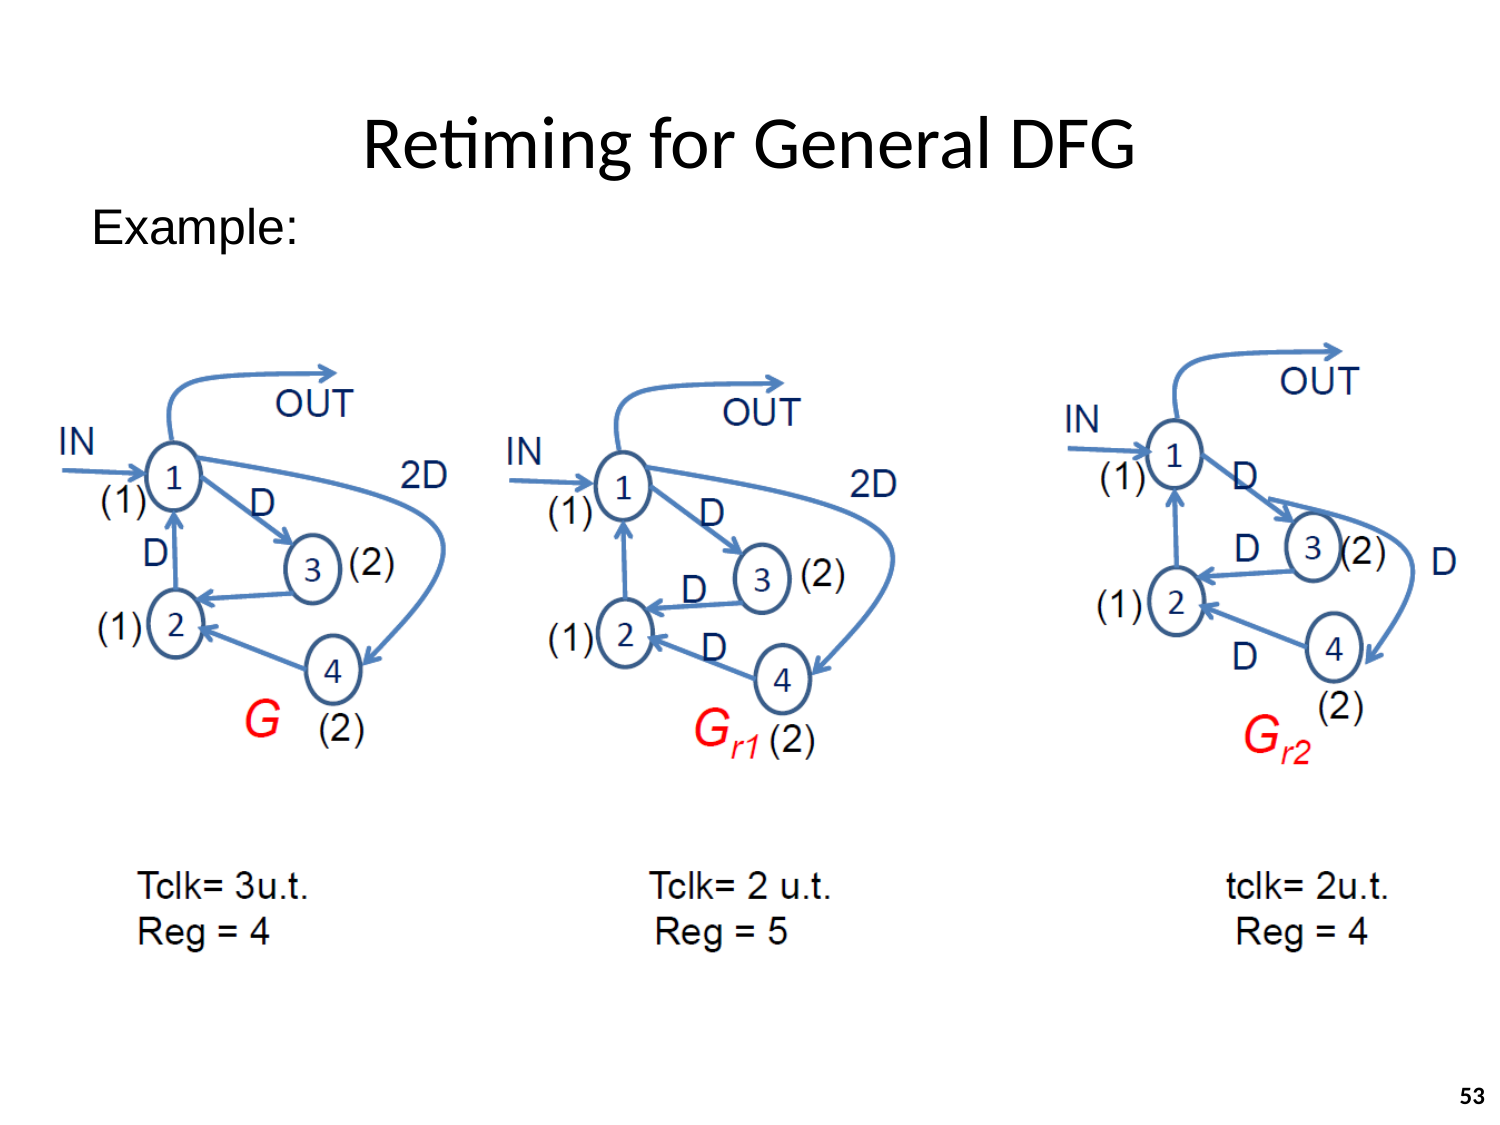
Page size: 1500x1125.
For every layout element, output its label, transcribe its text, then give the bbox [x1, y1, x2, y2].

text_box Example: [76, 187, 315, 263]
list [33, 328, 1476, 988]
slide_number 53 [1149, 1065, 1500, 1125]
title Retiming for General DFG [0, 44, 1500, 233]
